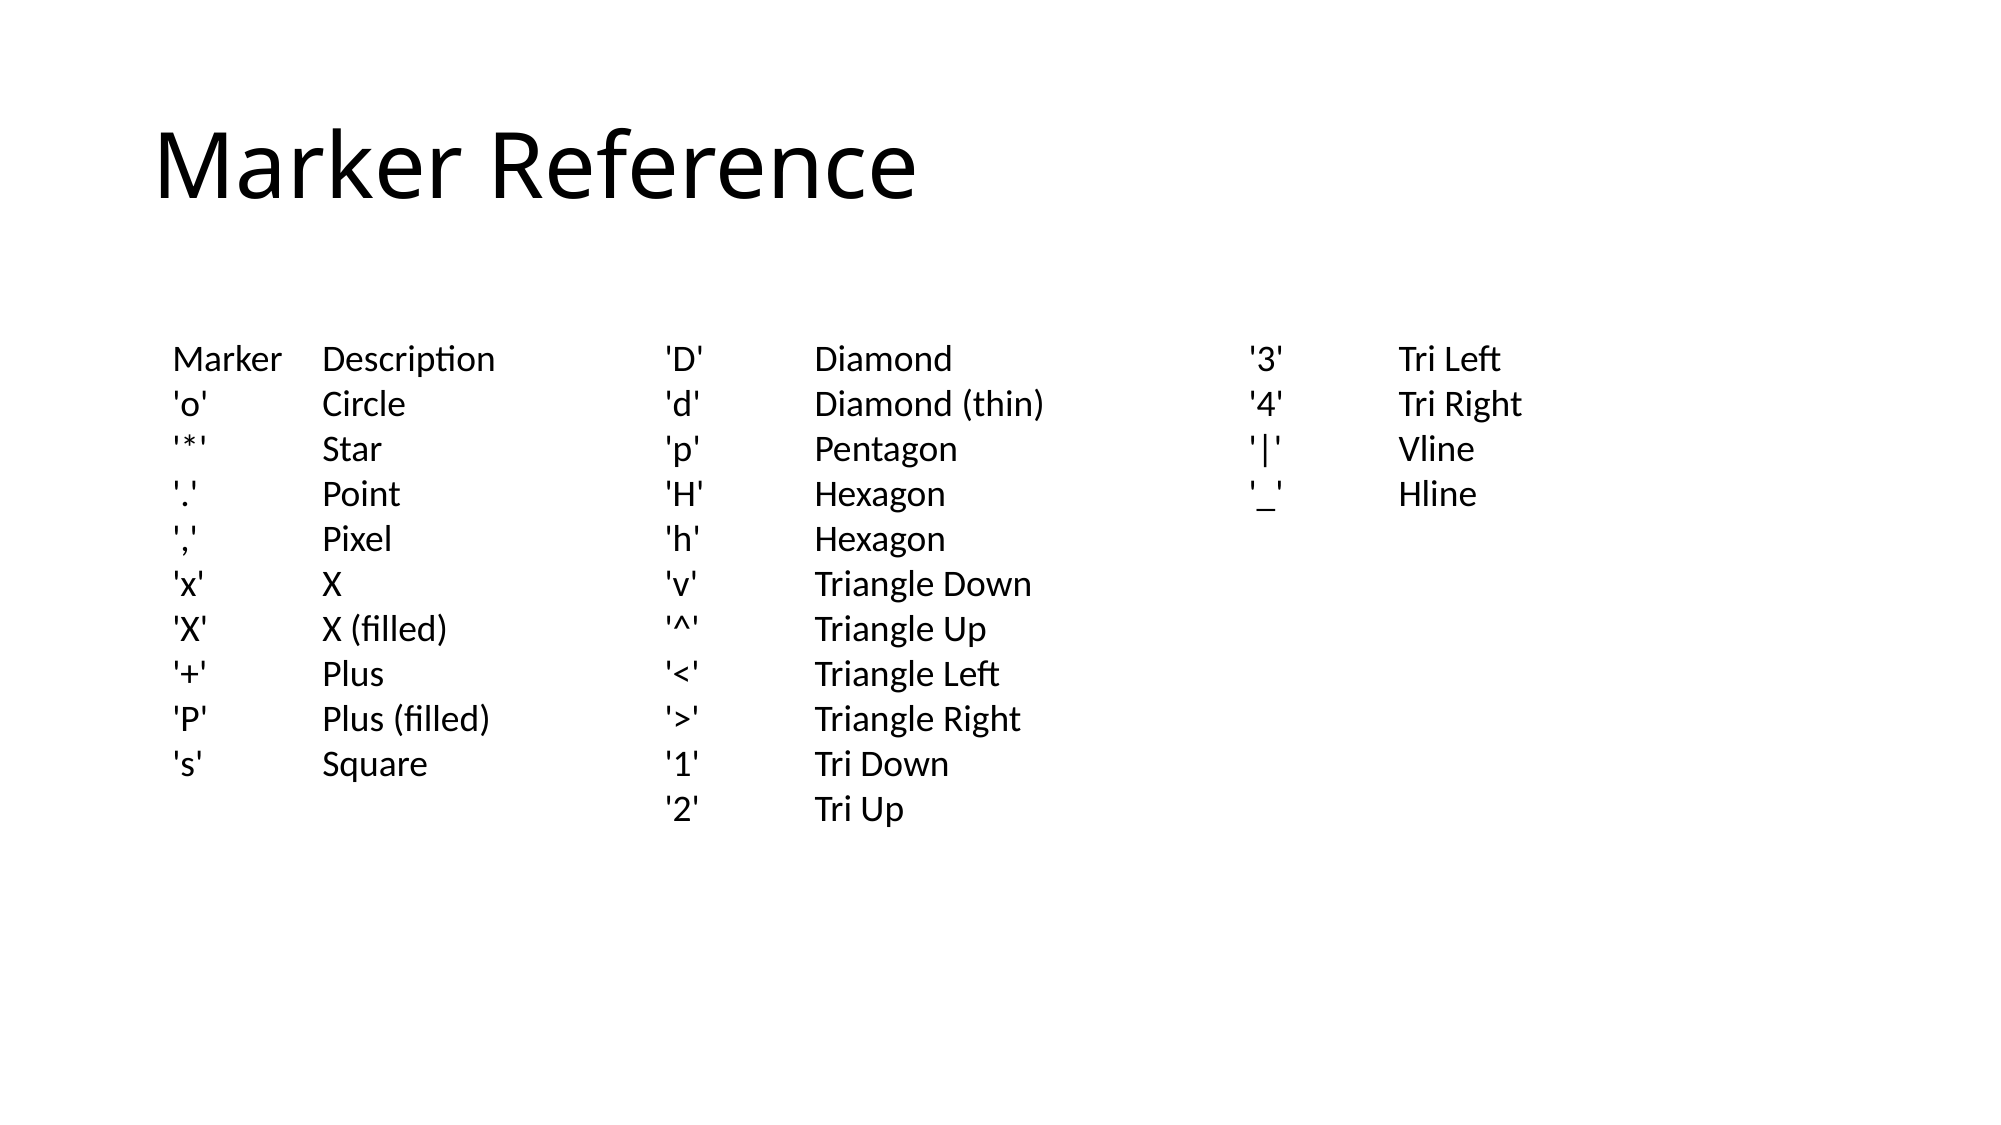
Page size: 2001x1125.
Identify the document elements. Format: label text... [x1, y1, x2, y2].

text_box Marker Description 'o' Circle '*' Star '.' Point ',' Pixel 'x' X 'X' X (filled) '+' Plus 'P' Plus (filled) 's' Square [157, 326, 593, 792]
text_box 'D' Diamond 'd' Diamond (thin) 'p' Pentagon 'H' Hexagon 'h' Hexagon 'v' Triangle Down '^' Triangle Up '<' Triangle Left '>' Triangle Right '1' Tri Down '2' Tri Up [649, 326, 1177, 837]
title Marker Reference [137, 59, 1863, 278]
text_box '3' Tri Left '4' Tri Right '|' Vline '_' Hline [1233, 326, 1700, 522]
